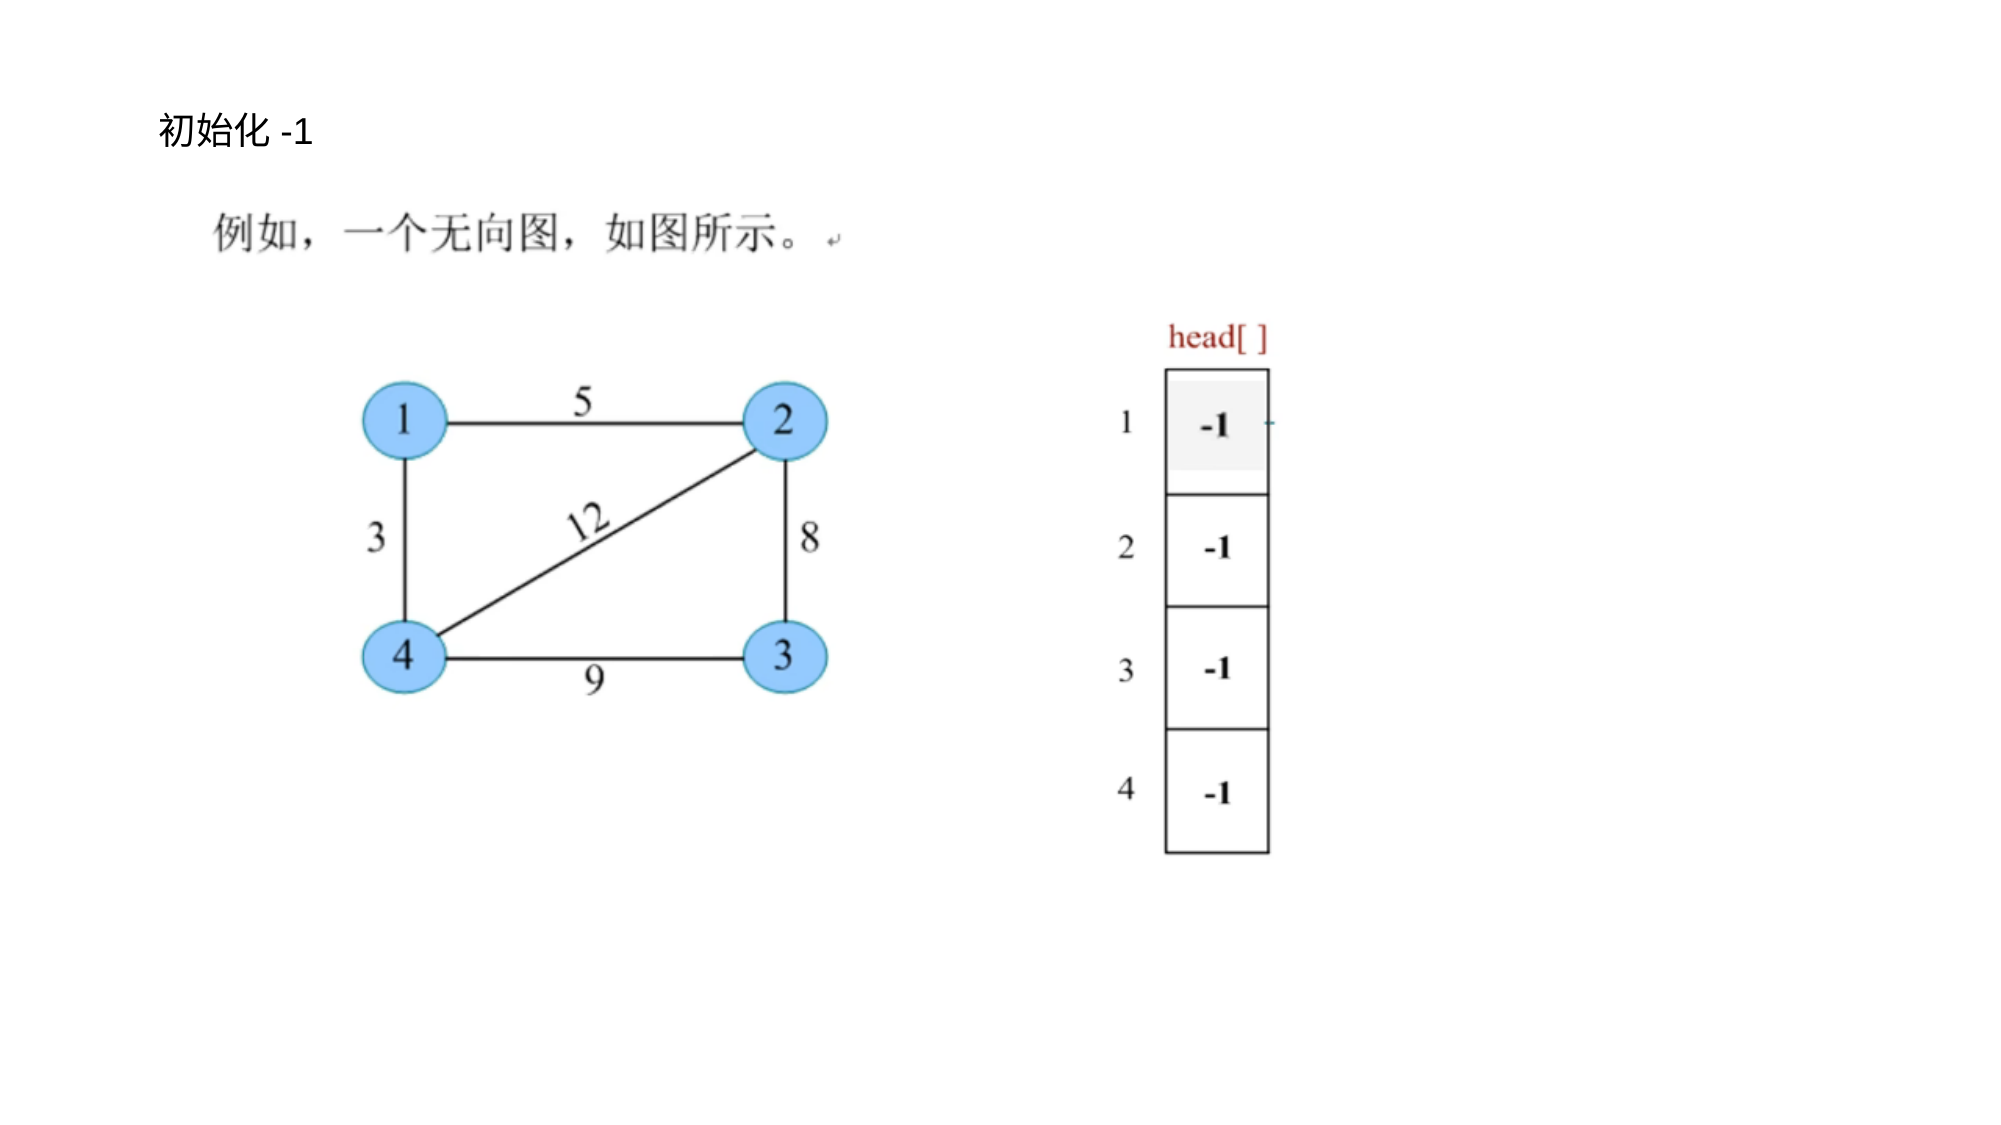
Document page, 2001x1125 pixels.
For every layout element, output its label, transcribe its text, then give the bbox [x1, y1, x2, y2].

text_box 初始化-1 [144, 99, 811, 160]
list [143, 170, 1392, 911]
